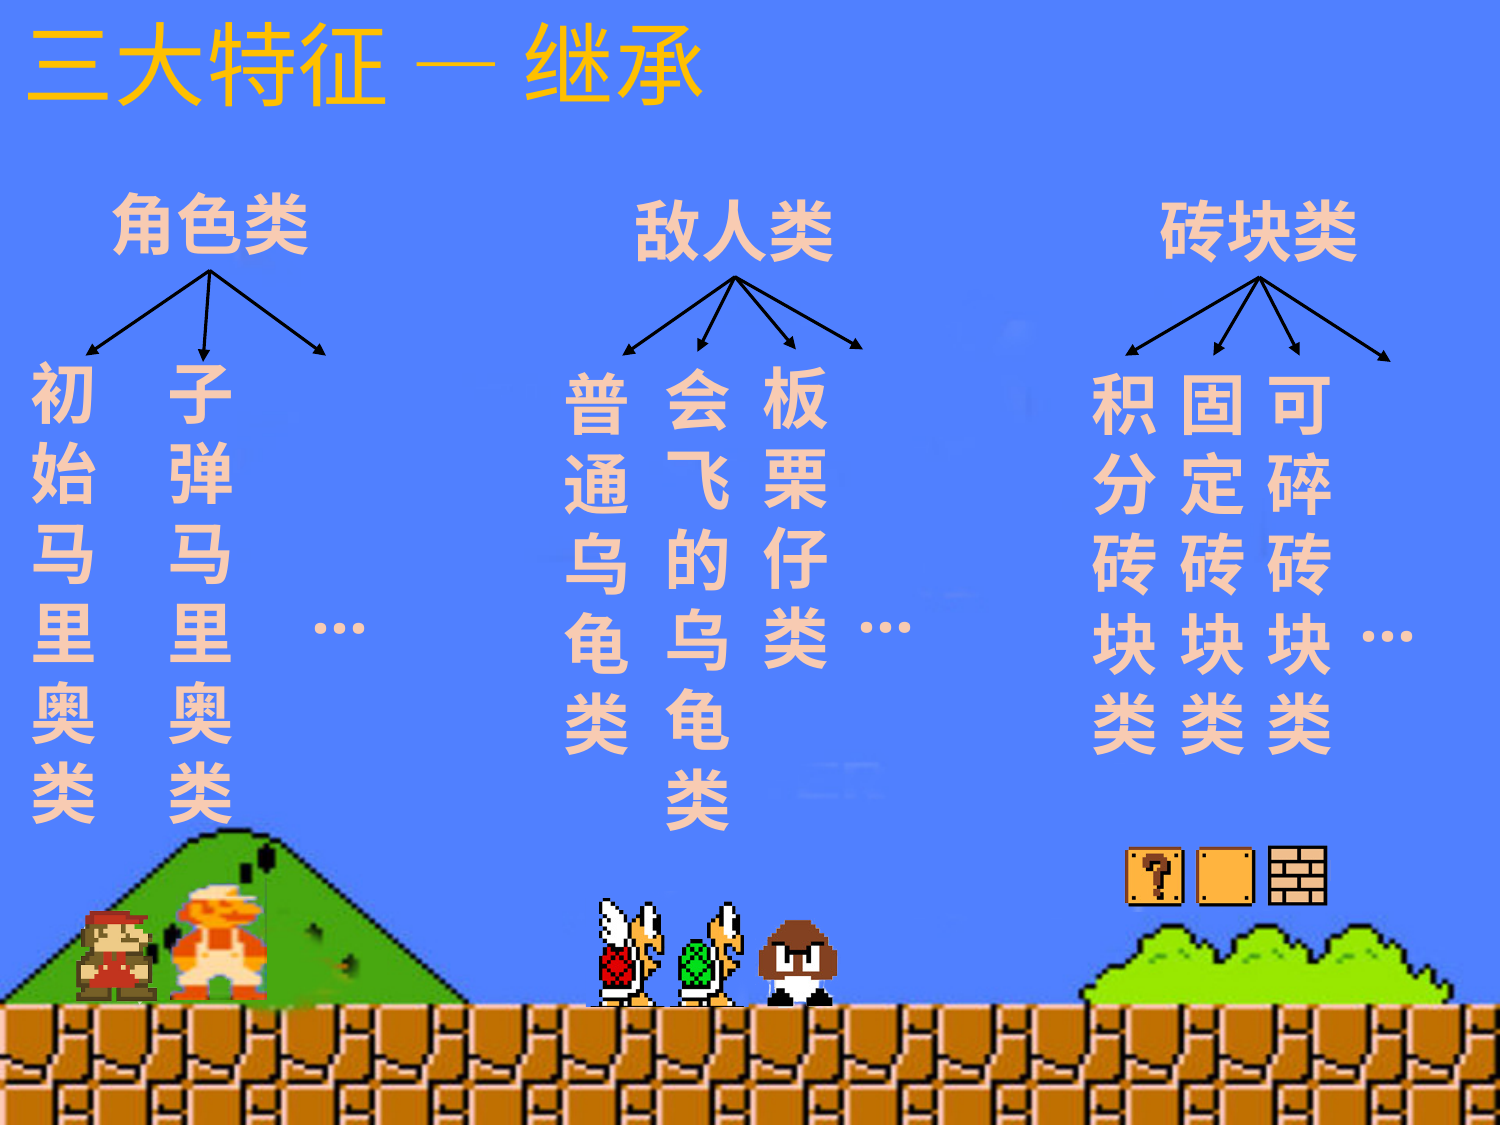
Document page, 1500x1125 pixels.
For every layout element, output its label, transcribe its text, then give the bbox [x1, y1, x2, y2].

picture [0, 0, 1500, 1125]
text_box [547, 181, 1031, 852]
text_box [59, 878, 267, 1009]
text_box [3, 175, 485, 845]
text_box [1119, 841, 1331, 915]
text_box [585, 891, 841, 1009]
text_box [1056, 182, 1500, 775]
text_box 三大特征 — 继承 [7, 0, 722, 125]
